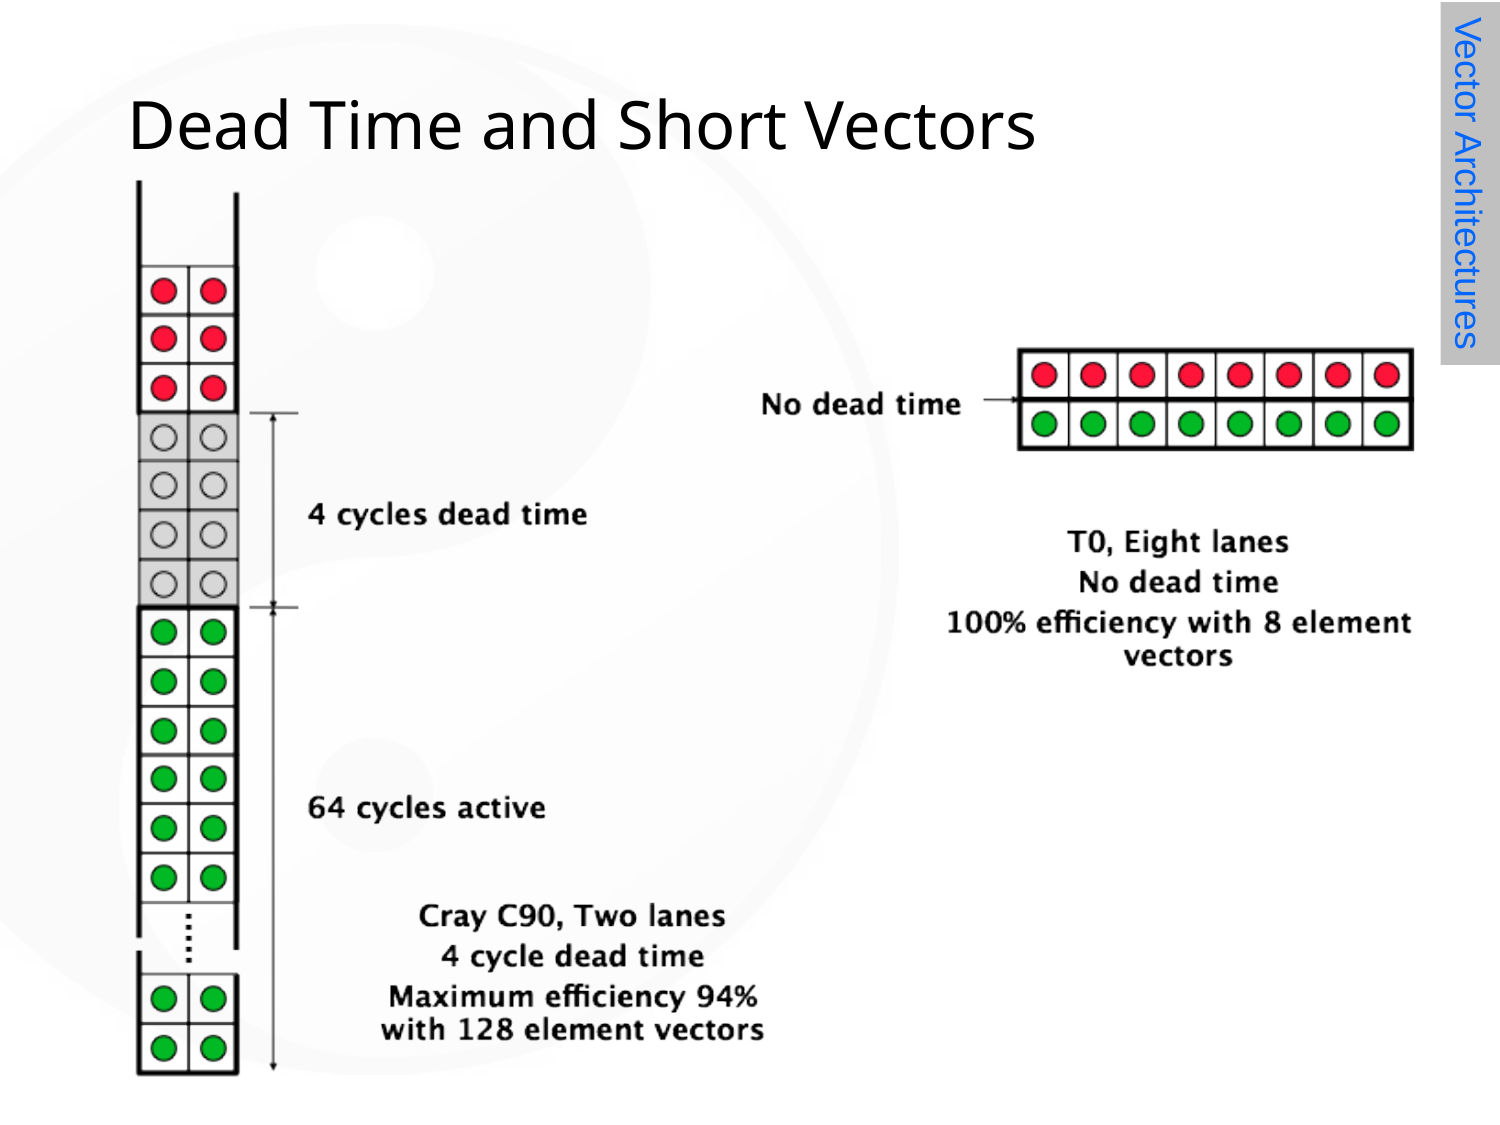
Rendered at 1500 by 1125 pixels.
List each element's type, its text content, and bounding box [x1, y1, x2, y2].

text_box Vector Architectures [1440, 2, 1500, 365]
title Dead Time and Short Vectors [112, 60, 1388, 186]
picture [134, 174, 1446, 1080]
